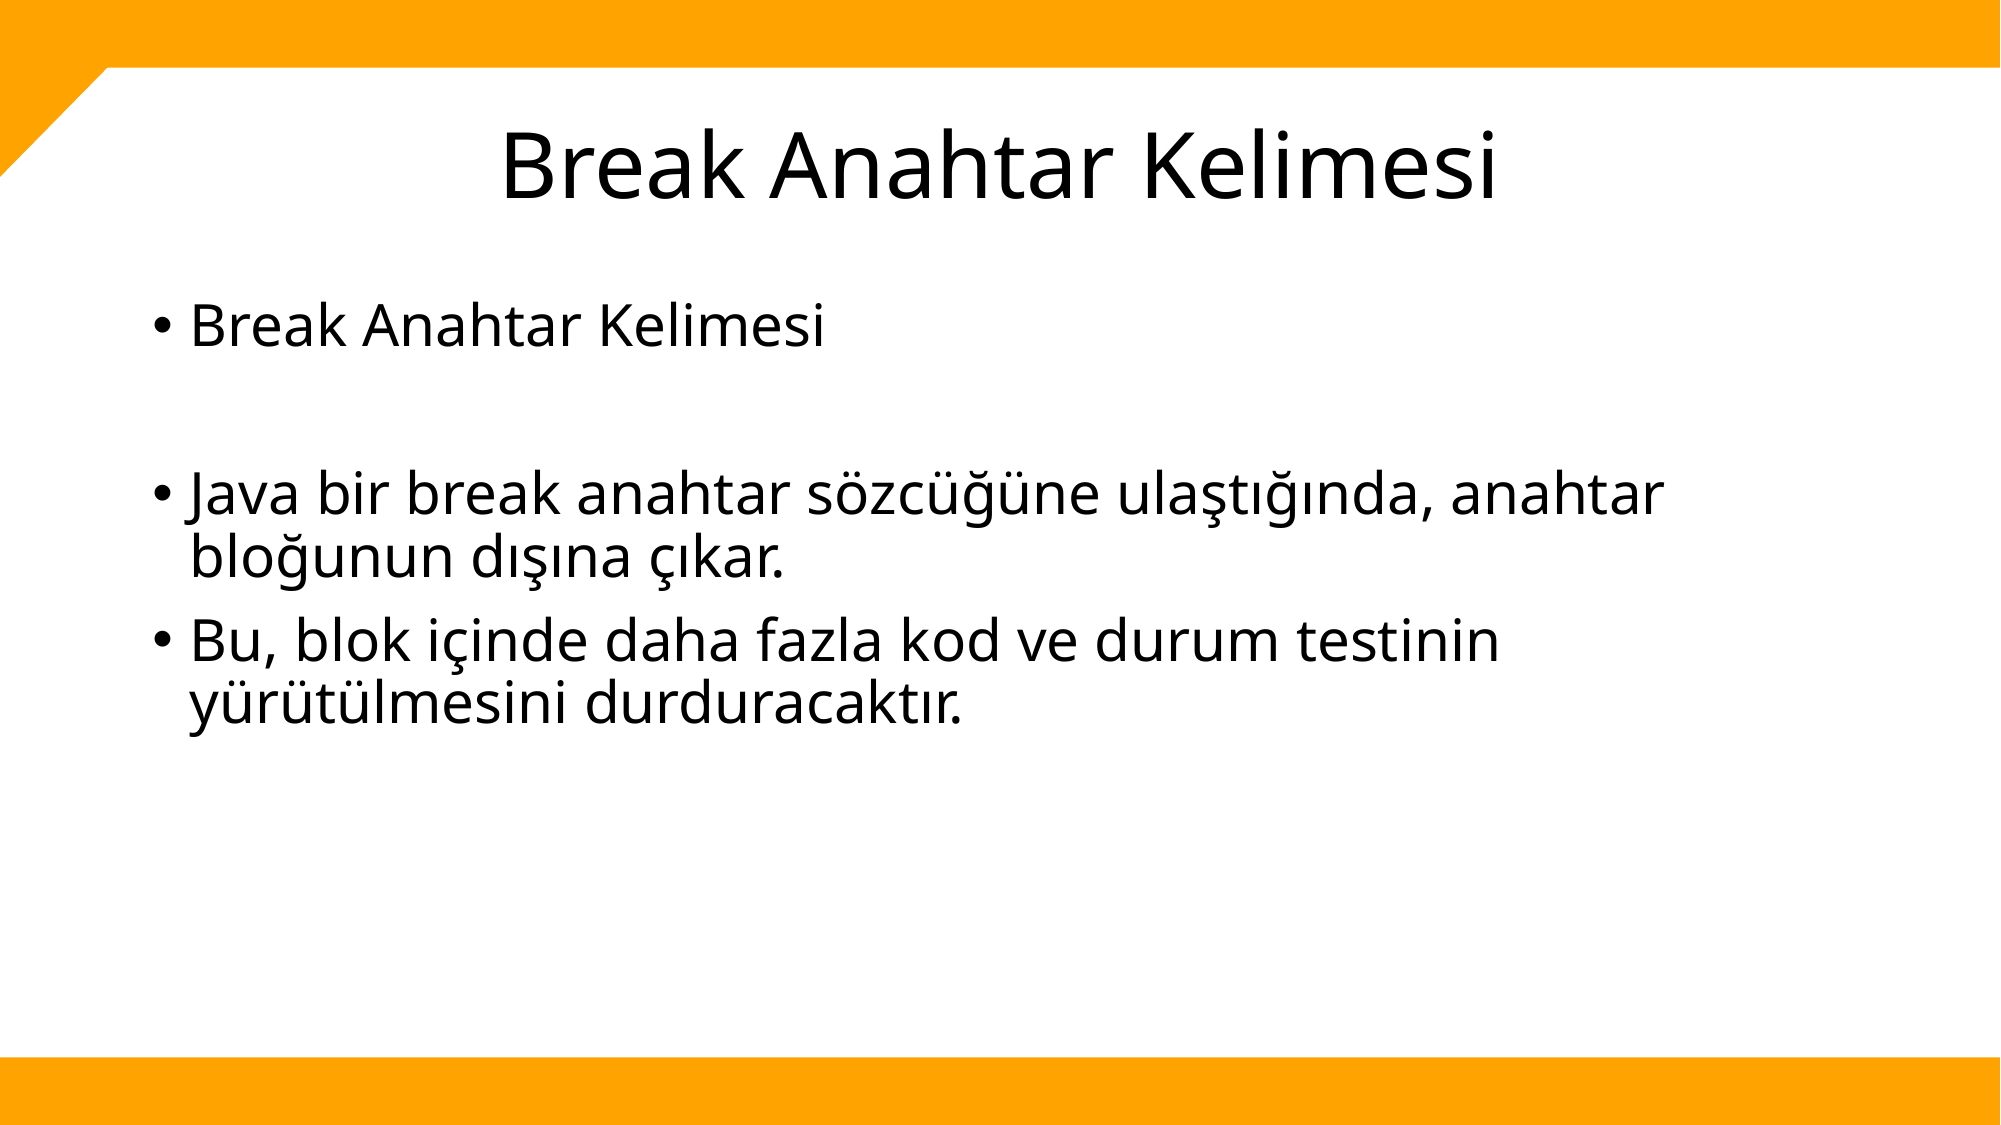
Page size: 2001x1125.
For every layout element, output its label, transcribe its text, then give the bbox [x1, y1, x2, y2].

title Break Anahtar Kelimesi [137, 69, 1863, 278]
text_box [0, 1056, 2000, 1125]
text_box [109, 0, 2000, 69]
list Break Anahtar Kelimesi Java bir break anahtar sözcüğüne ulaştığında, anahtar bloğunun dışına çıkar. Bu, blok içinde daha fazla kod ve durum testinin yürütülmesini durduracaktır. [137, 288, 1863, 1003]
text_box [0, 0, 176, 179]
